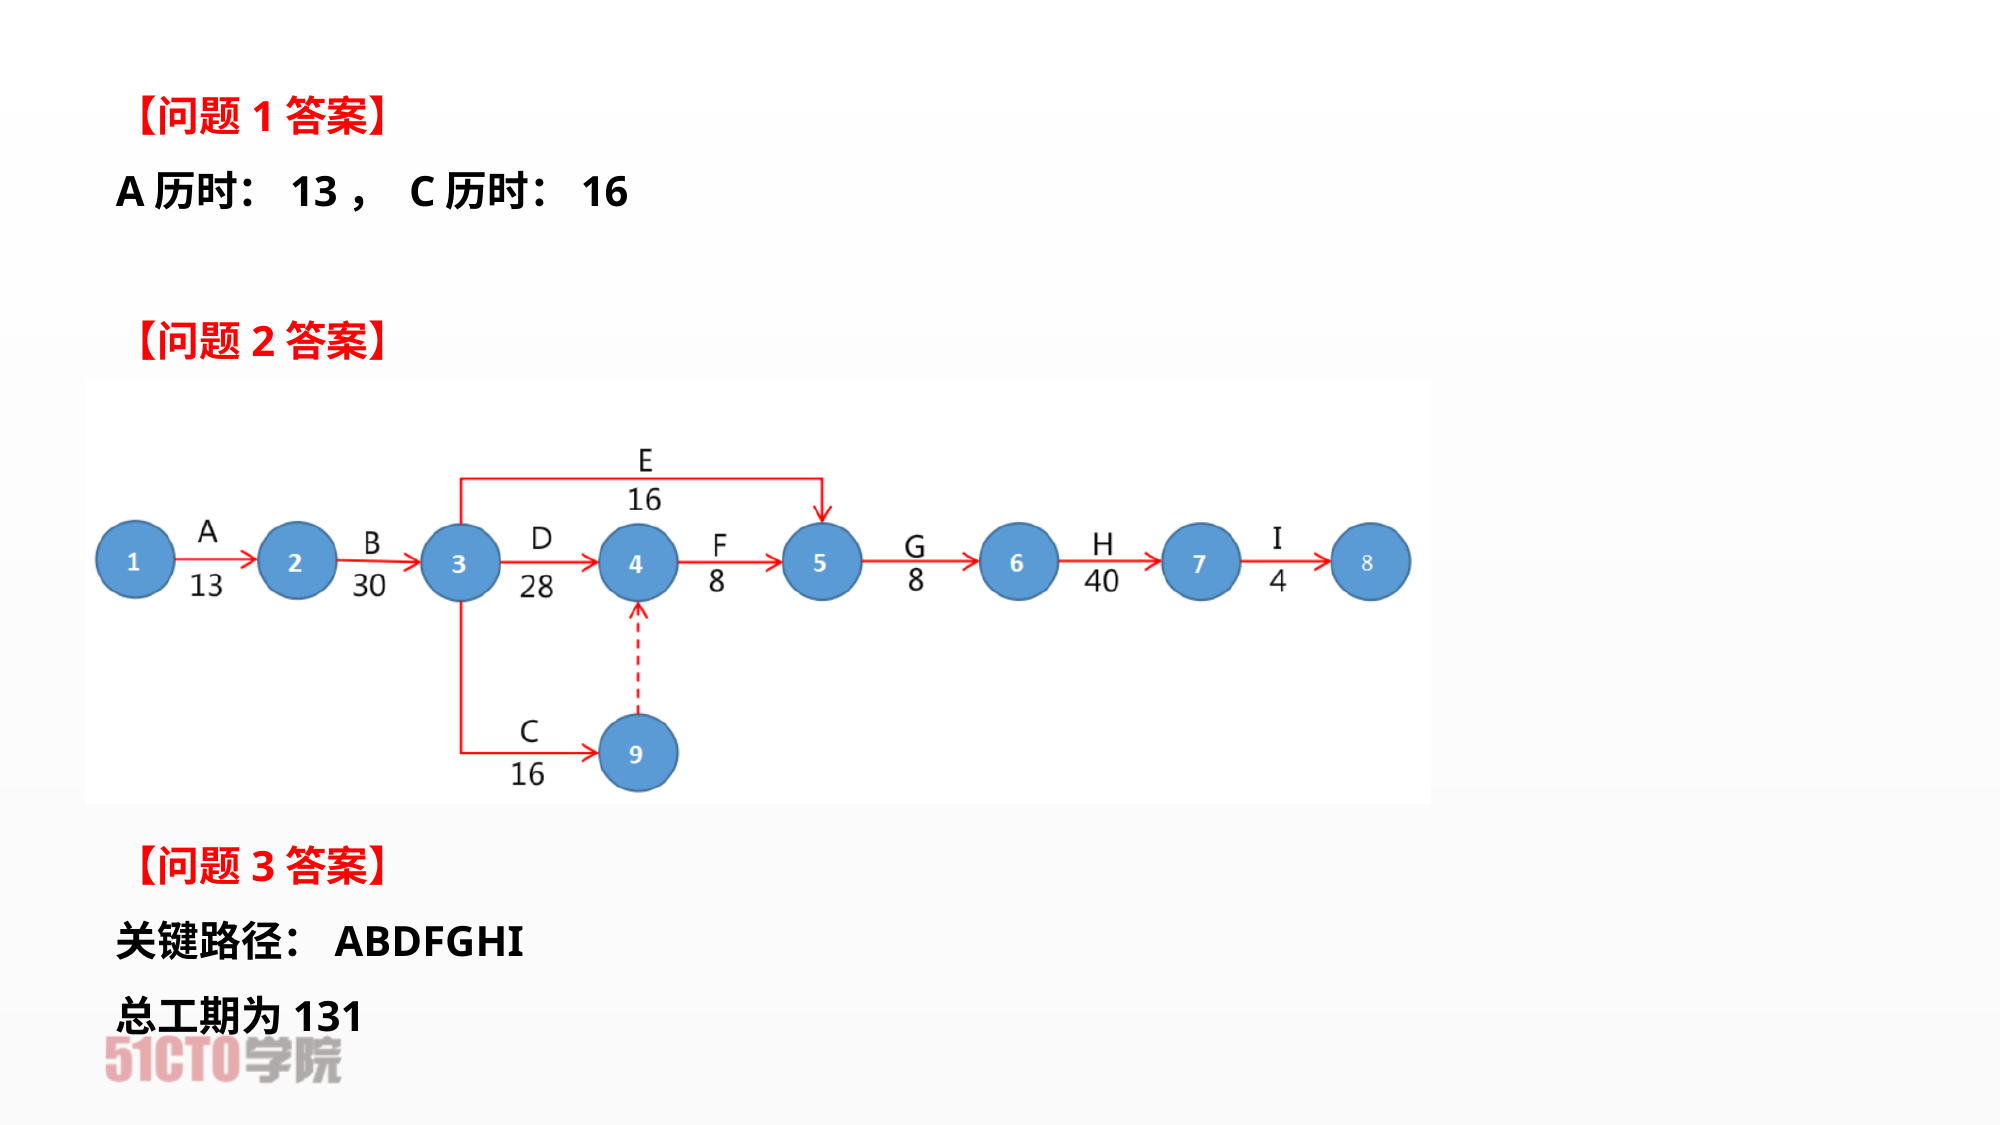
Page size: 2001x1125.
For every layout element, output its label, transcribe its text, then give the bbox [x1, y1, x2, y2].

text_box 【问题1答案】 A历时：13， C历时：16 【问题2答案】 【问题3答案】 关键路径：ABDFGHI 总工期为131 [85, 804, 1305, 1049]
text_box 【问题1答案】 A历时：13， C历时：16 【问题2答案】 【问题3答案】 关键路径：ABDFGHI 总工期为131 [85, 56, 1305, 379]
picture [85, 379, 1431, 804]
picture [45, 1002, 377, 1107]
